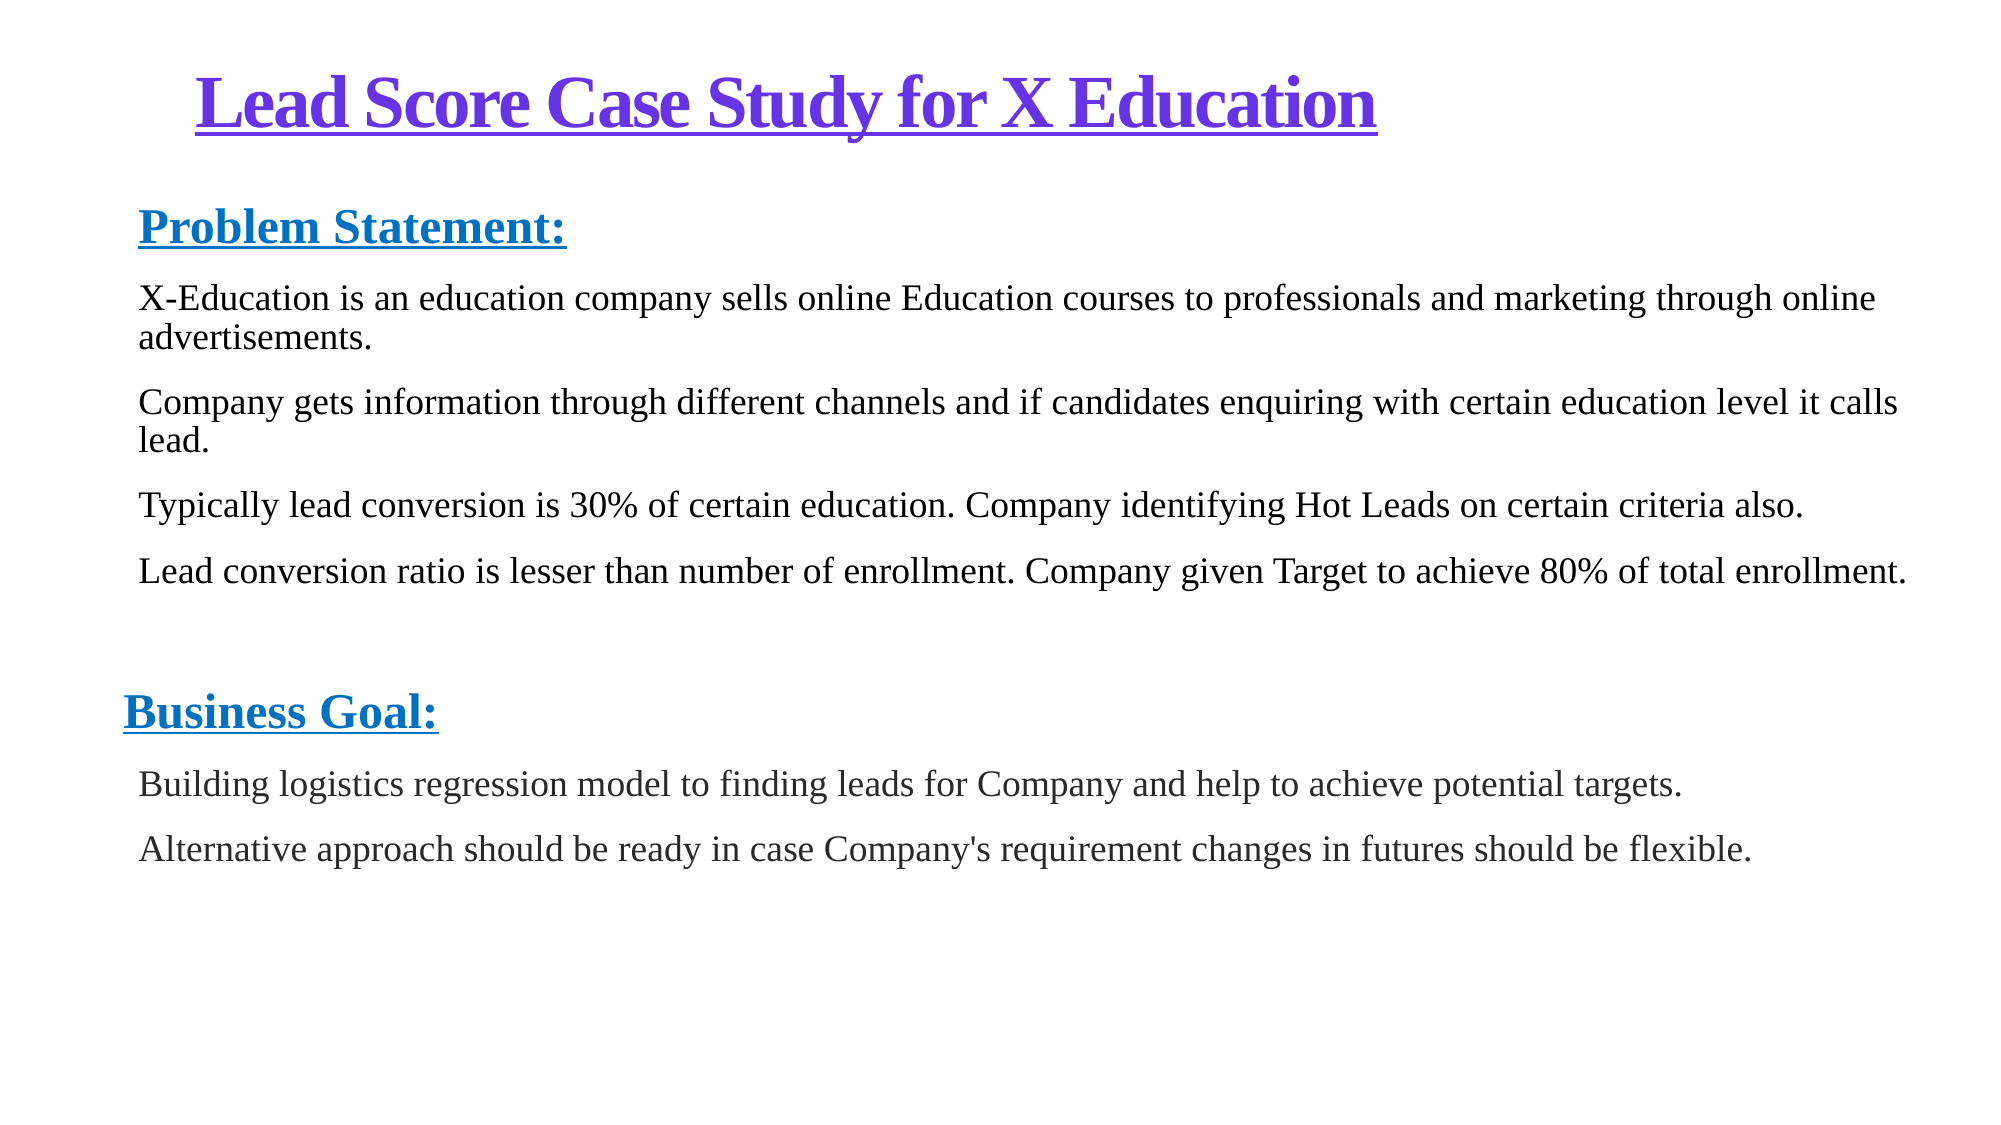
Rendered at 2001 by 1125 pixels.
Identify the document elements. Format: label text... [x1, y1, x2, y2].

list Problem Statement: X-Education is an education company sells online Education courses to professionals and marketing through online advertisements. Company gets information through different channels and if candidates enquiring with certain education level it calls lead. Typically lead conversion is 30% of certain education. Company identifying Hot Leads on certain criteria also. Lead conversion ratio is lesser than number of enrollment. Company given Target to achieve 80% of total enrollment. Business Goal: Building logistics regression model to finding leads for Company and help to achieve potential targets. Alternative approach should be ready in case Company's requirement changes in futures should be flexible. [108, 194, 1935, 1049]
title Lead Score Case Study for X Education [180, 47, 1830, 163]
